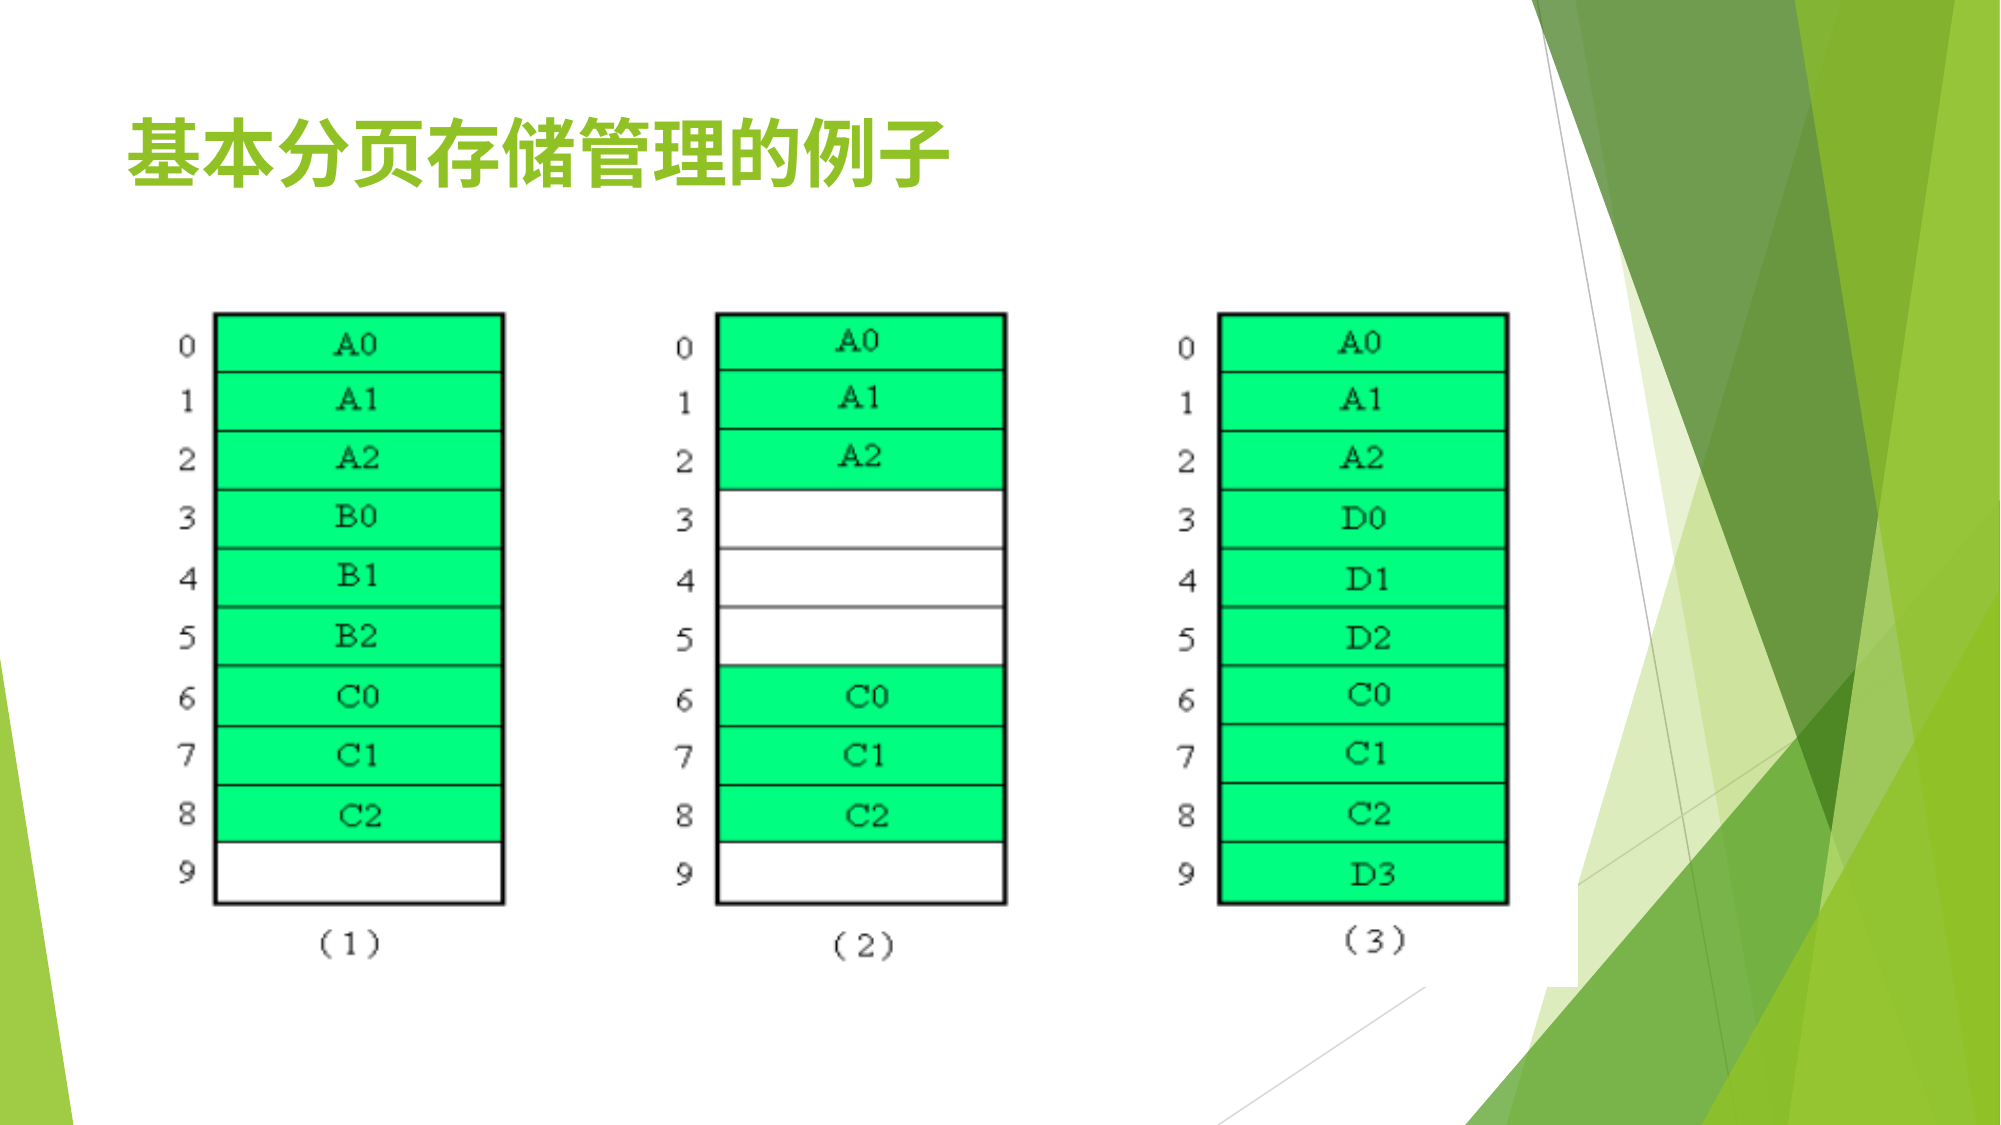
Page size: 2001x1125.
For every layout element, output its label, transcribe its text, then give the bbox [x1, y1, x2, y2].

title 基本分页存储管理的例子 [124, 104, 956, 281]
text_box [0, 658, 74, 1125]
picture [110, 282, 1578, 987]
